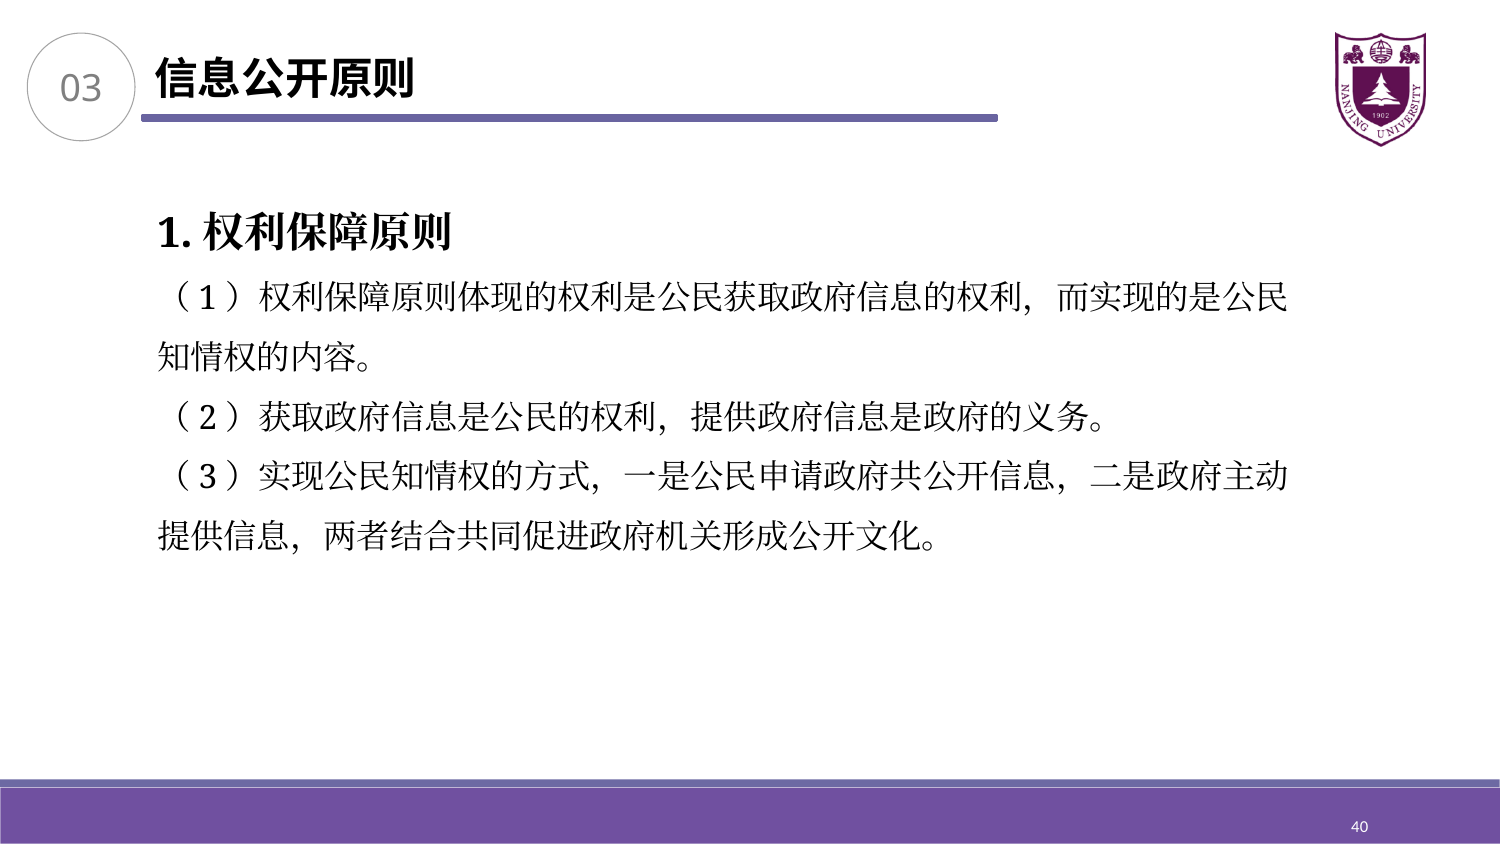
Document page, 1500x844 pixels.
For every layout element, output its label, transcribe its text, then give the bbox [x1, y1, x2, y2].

text_box 03 [25, 31, 137, 143]
text_box 1.权利保障原则 （1）权利保障原则体现的权利是公民获取政府信息的权利，而实现的是公民知情权的内容。 （2）获取政府信息是公民的权利，提供政府信息是政府的义务。 （3）实现公民知情权的方式，一是公民申请政府共公开信息，二是政府主动提供信息，两者结合共同促进政府机关形成公开文化。 [142, 173, 1336, 606]
text_box [126, 236, 1477, 794]
text_box 信息公开原则 [142, 45, 428, 109]
text_box [141, 114, 998, 122]
slide_number 40 [1218, 803, 1380, 844]
picture [1334, 31, 1427, 147]
